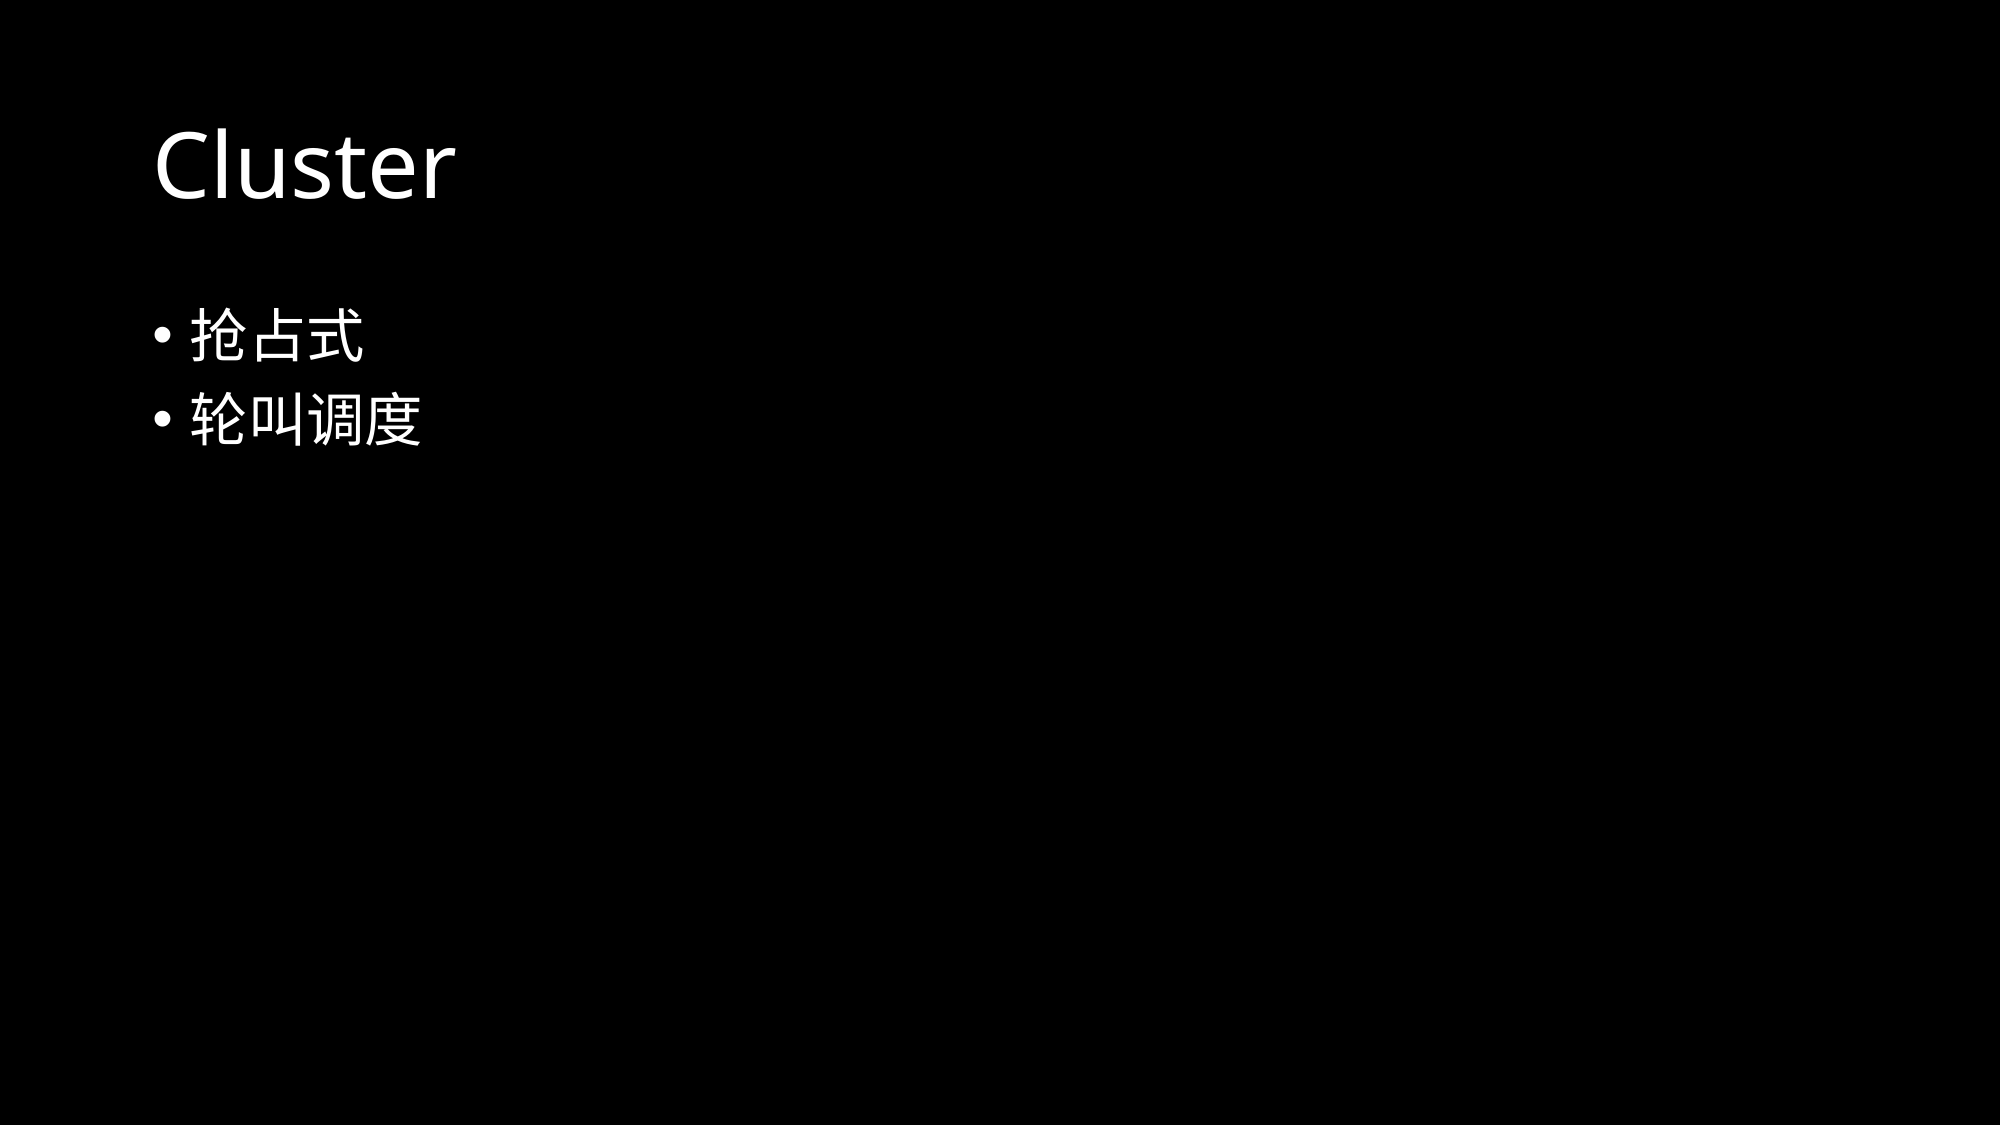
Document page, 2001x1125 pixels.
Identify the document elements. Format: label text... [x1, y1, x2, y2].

list 抢占式 轮叫调度 [137, 299, 1863, 1014]
title Cluster [137, 59, 1863, 278]
